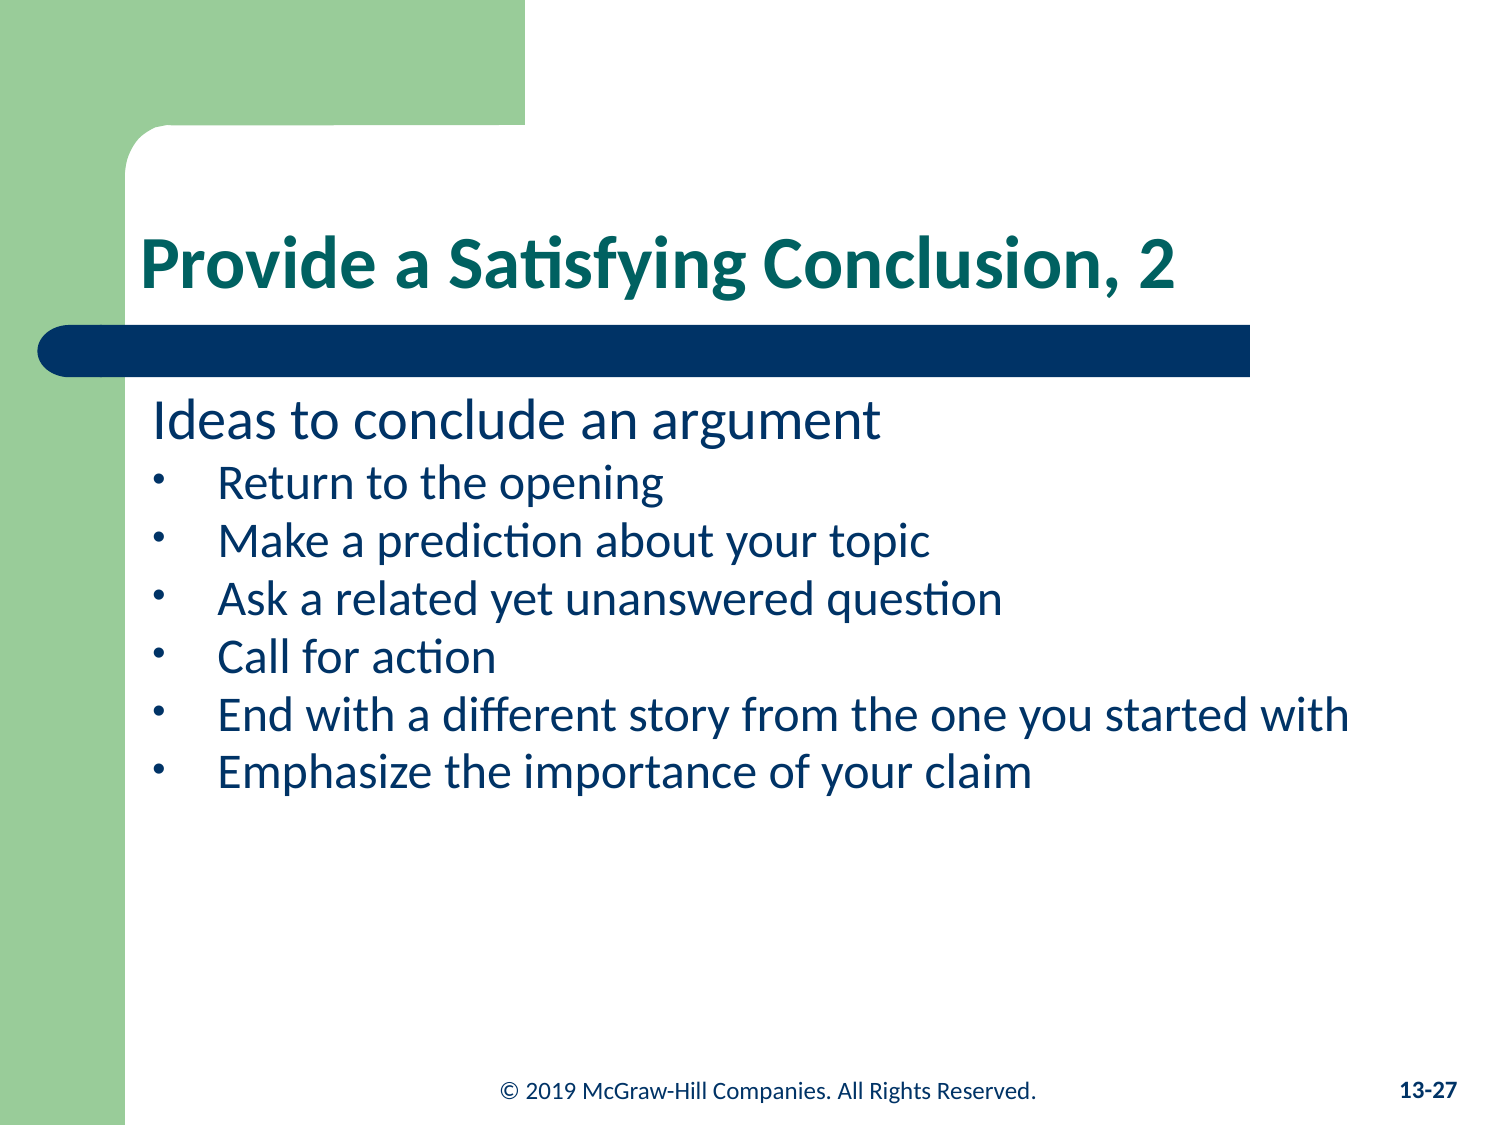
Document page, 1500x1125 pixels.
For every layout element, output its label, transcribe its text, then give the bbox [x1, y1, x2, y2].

title Provide a Satisfying Conclusion, 2 [125, 125, 1425, 313]
list Ideas to conclude an argument Return to the opening Make a prediction about your topic Ask a related yet unanswered question Call for action End with a different story from the one you started with Emphasize the importance of your claim [137, 387, 1400, 999]
